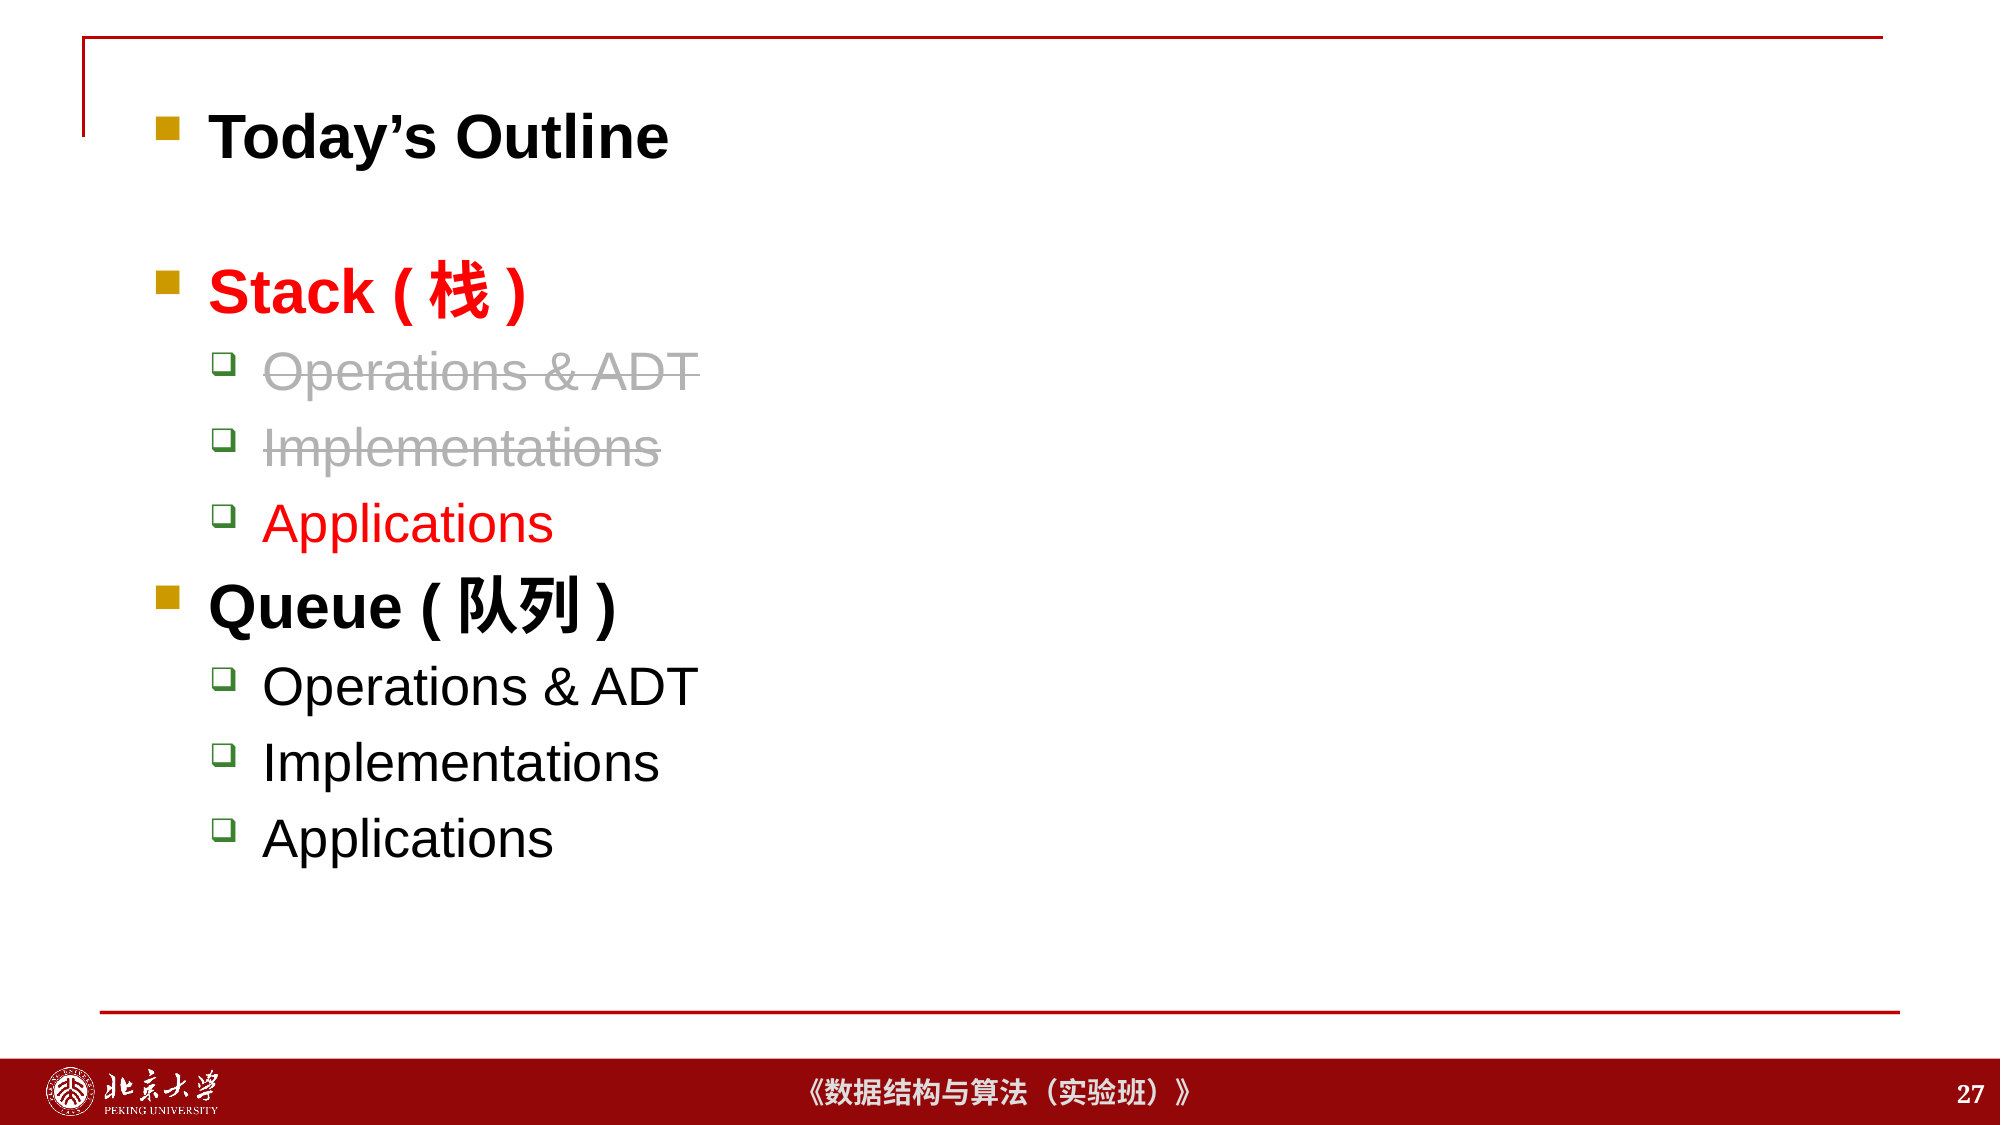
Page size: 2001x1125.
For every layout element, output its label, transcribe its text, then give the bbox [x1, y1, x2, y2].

slide_number 27 [1550, 1065, 2000, 1125]
list Stack (栈) Operations & ADT Implementations Applications Queue (队列) Operations & ADT Implementations Applications [137, 243, 1863, 1017]
picture [46, 1067, 218, 1116]
title Today’s Outline [137, 59, 1863, 208]
